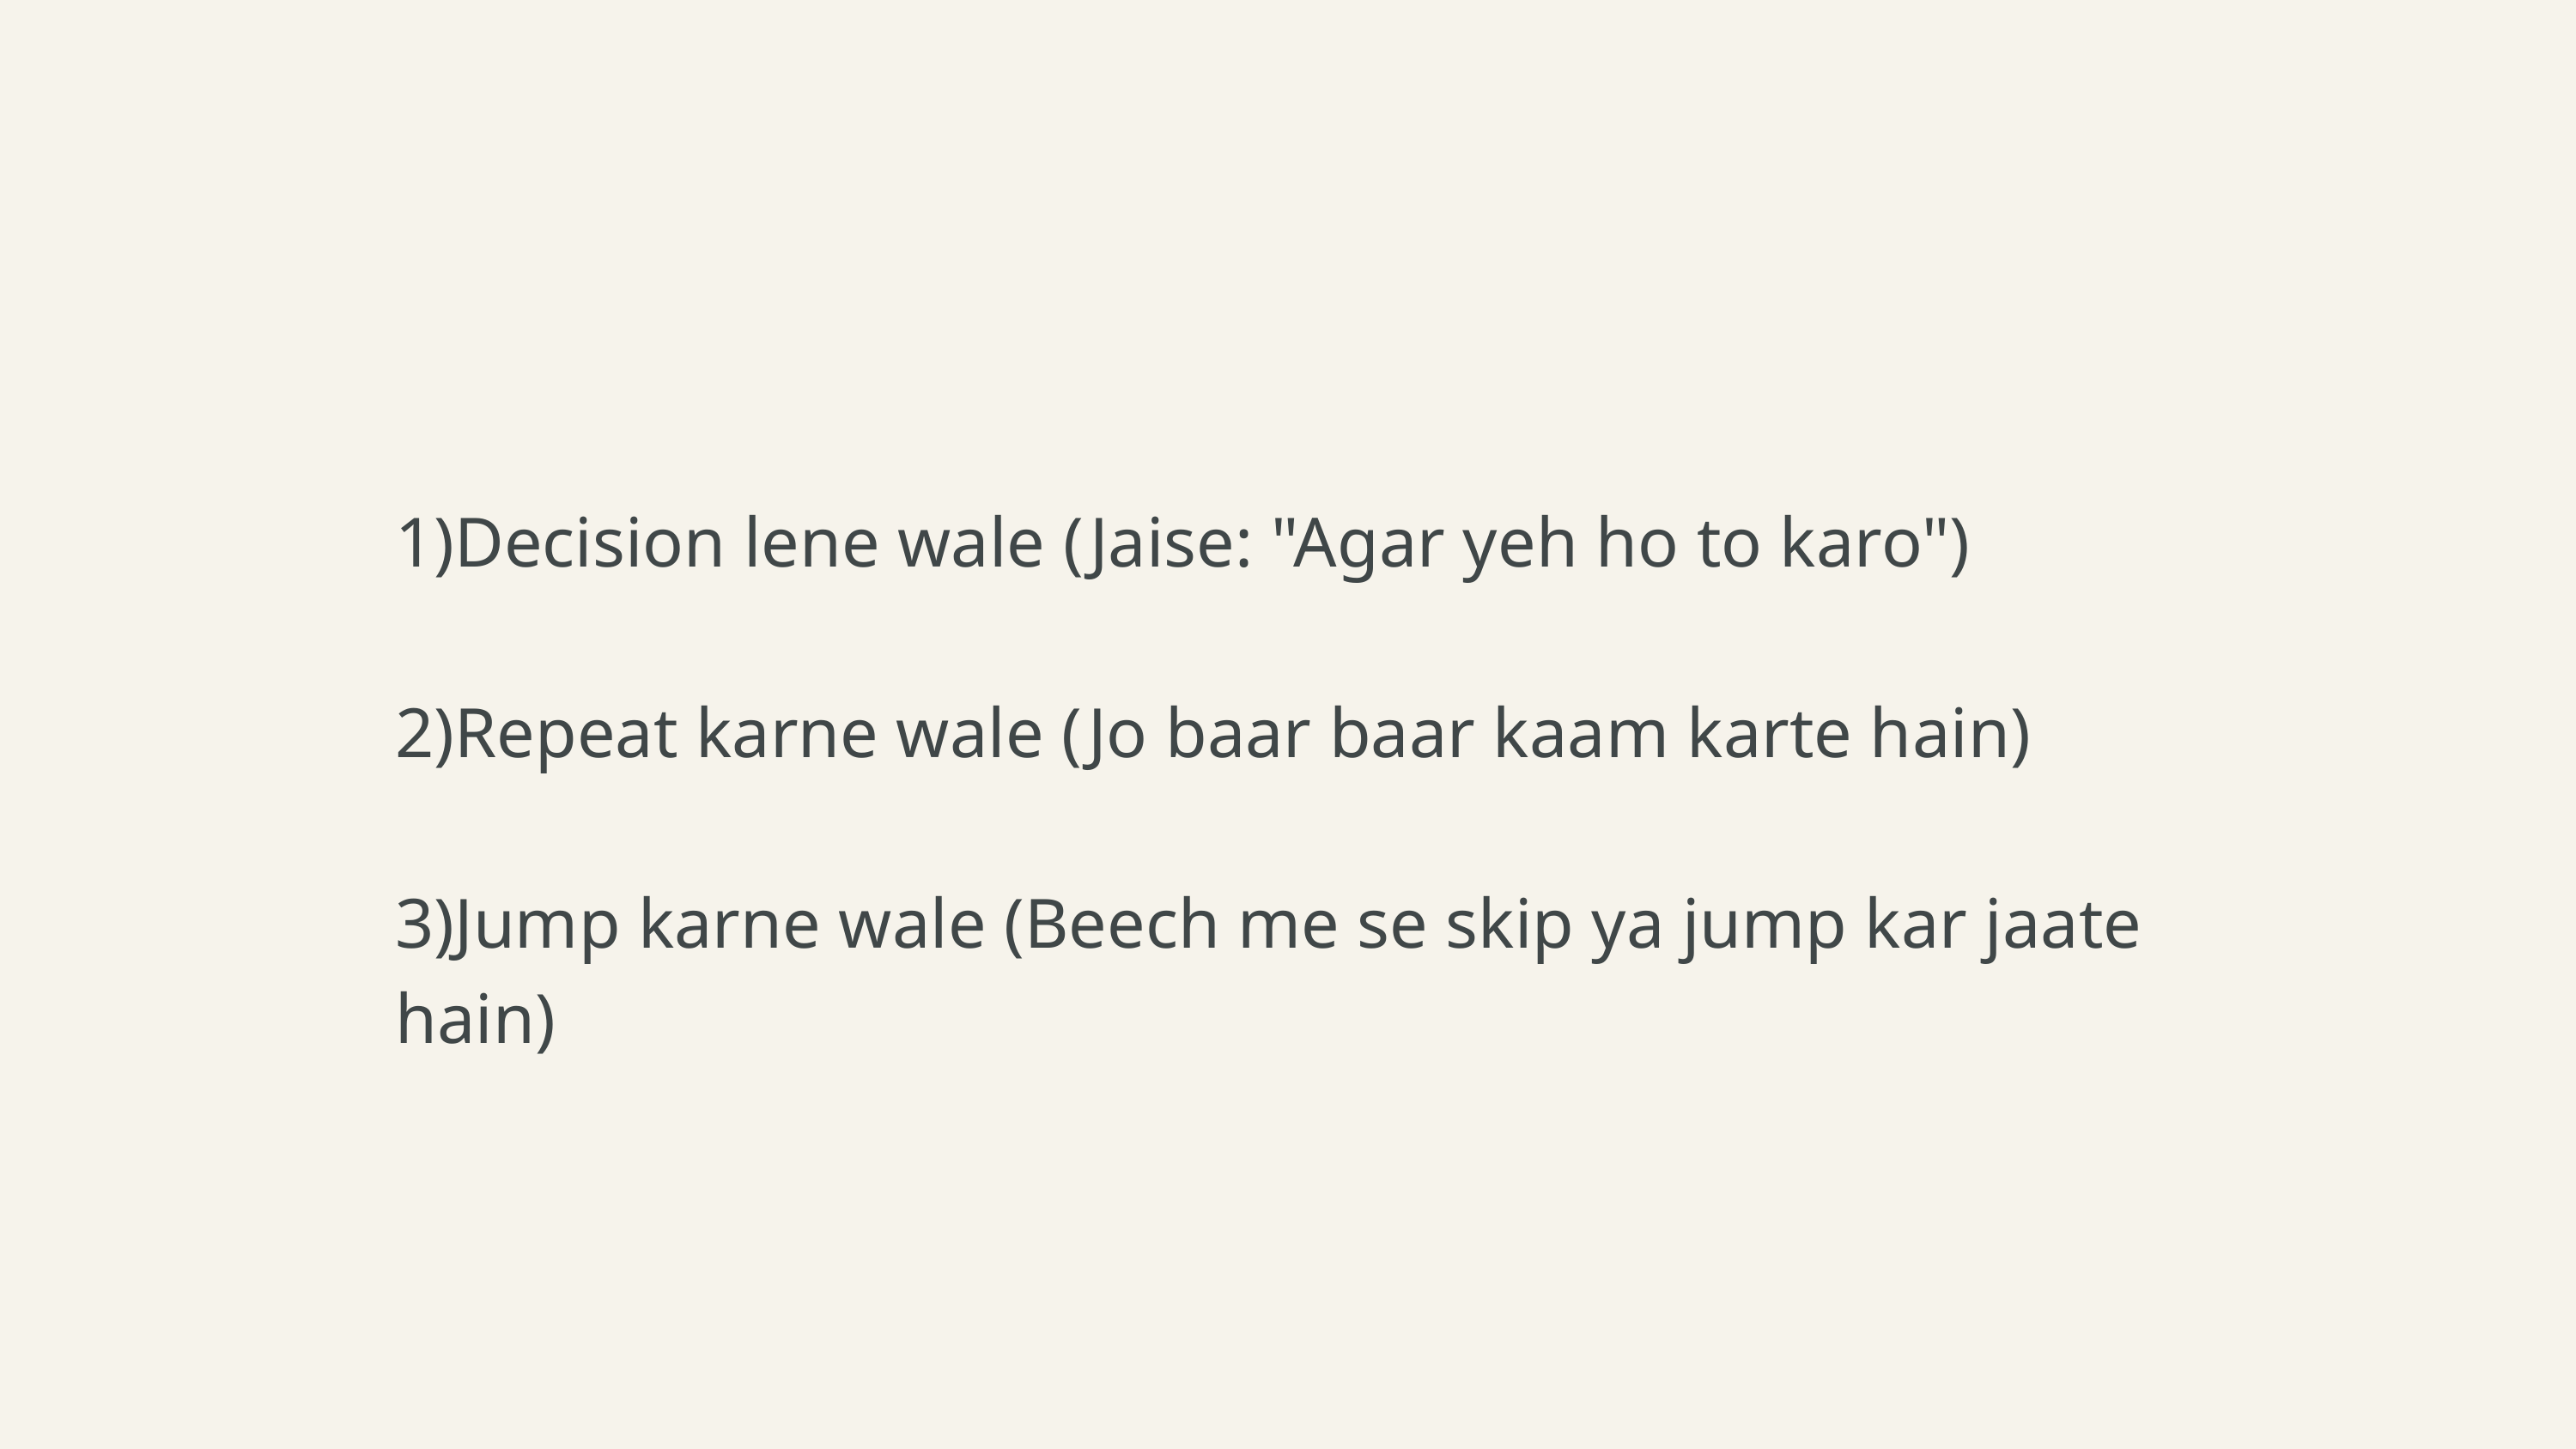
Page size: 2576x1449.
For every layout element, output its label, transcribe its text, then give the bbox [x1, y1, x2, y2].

text_box 1️)Decision lene wale (Jaise: "Agar yeh ho to karo") 2️)Repeat karne wale (Jo baar baar kaam karte hain) 3️)Jump karne wale (Beech me se skip ya jump kar jaate hain) [395, 485, 2181, 1057]
